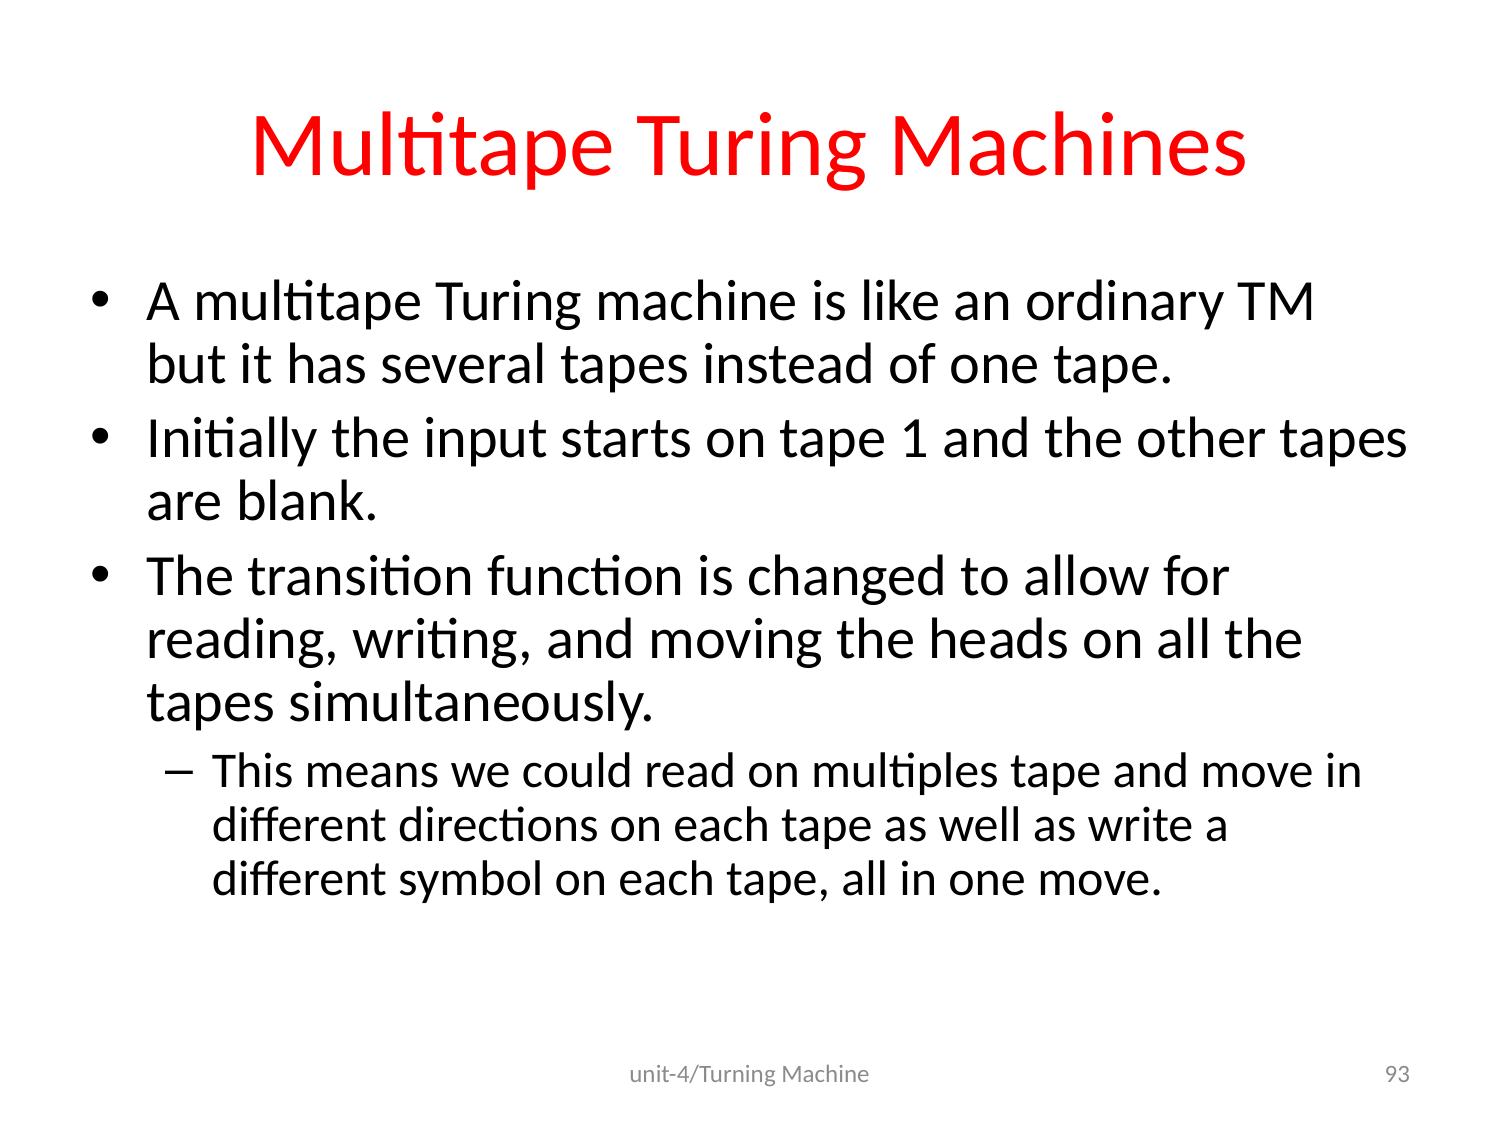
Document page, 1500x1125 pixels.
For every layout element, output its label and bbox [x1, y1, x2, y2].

title [75, 45, 1425, 233]
list [75, 262, 1425, 1005]
footer [512, 1042, 988, 1103]
slide_number [1074, 1042, 1425, 1103]
